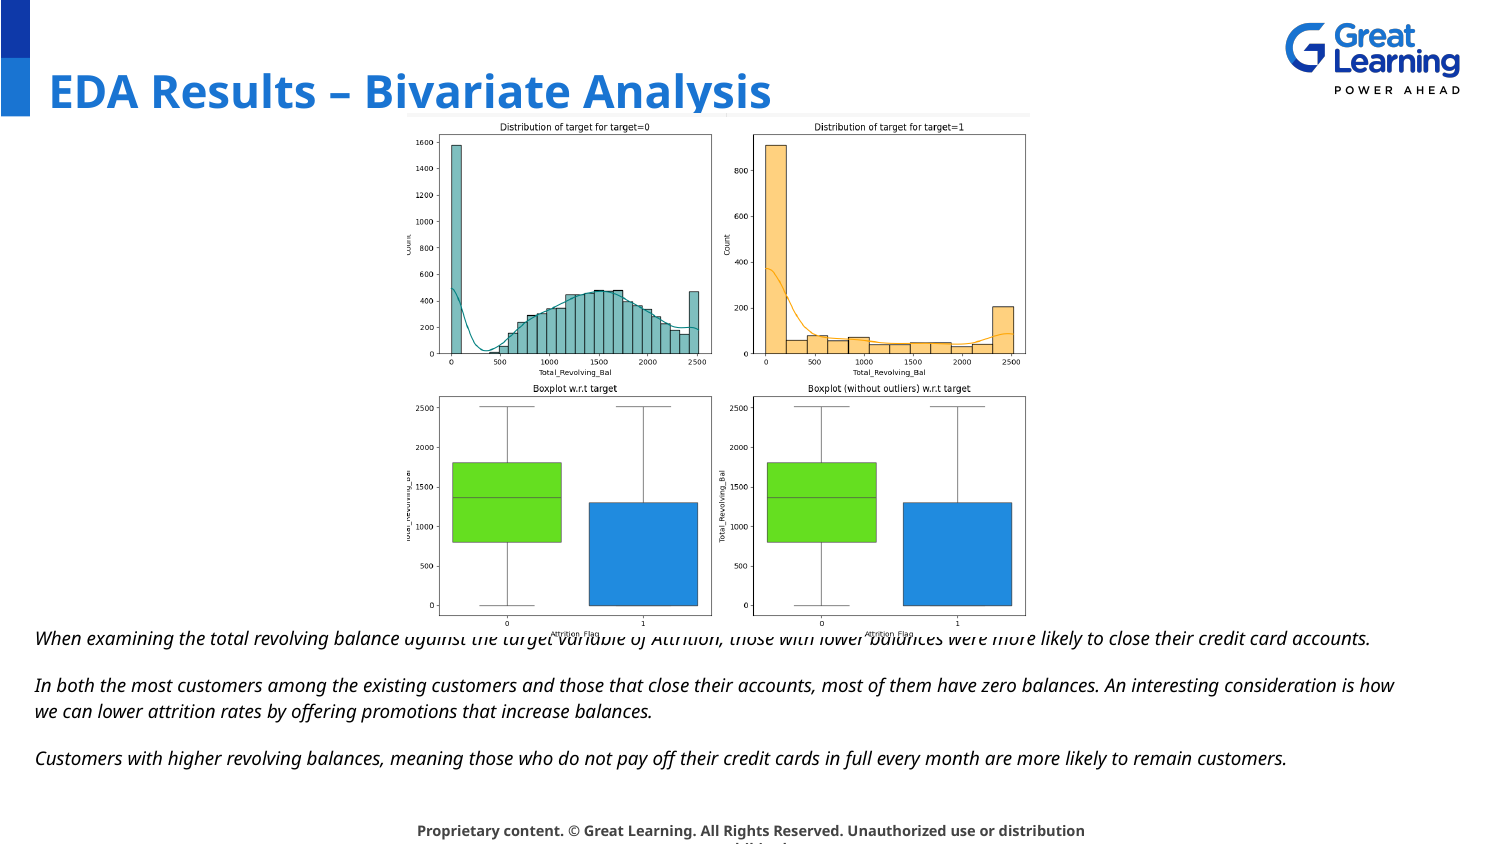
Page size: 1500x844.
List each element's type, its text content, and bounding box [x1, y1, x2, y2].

list When examining the total revolving balance against the target variable of Attrition, those with lower balances were more likely to close their credit card accounts. In both the most customers among the existing customers and those that close their accounts, most of them have zero balances. An interesting consideration is how we can lower attrition rates by offering promotions that increase balances. Customers with higher revolving balances, meaning those who do not pay off their credit cards in full every month are more likely to remain customers. [19, 608, 1418, 768]
title EDA Results – Bivariate Analysis [33, 47, 1431, 142]
picture [1258, 11, 1487, 106]
picture [407, 113, 1031, 637]
